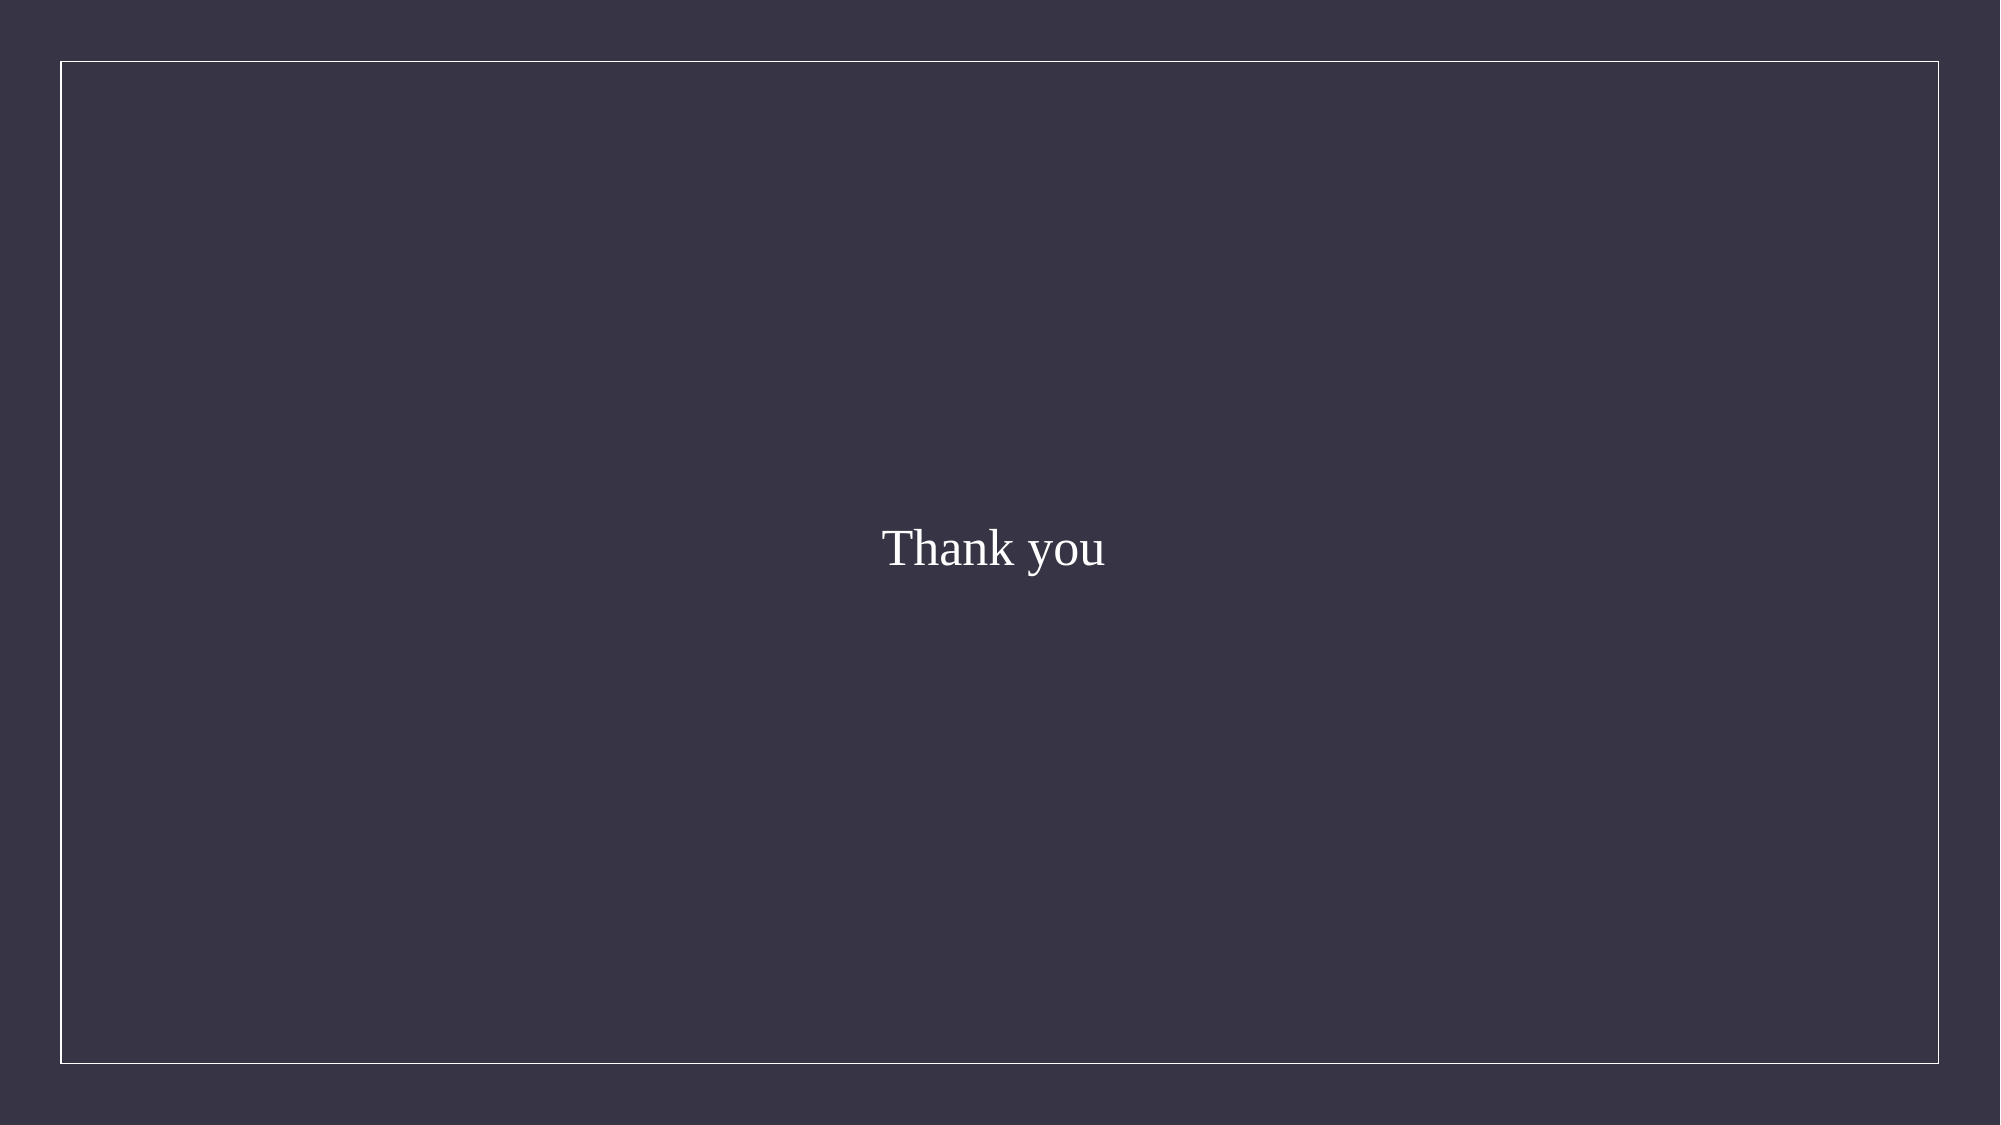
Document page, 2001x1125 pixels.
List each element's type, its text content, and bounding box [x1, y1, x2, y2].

text_box Thank you [698, 506, 1301, 584]
